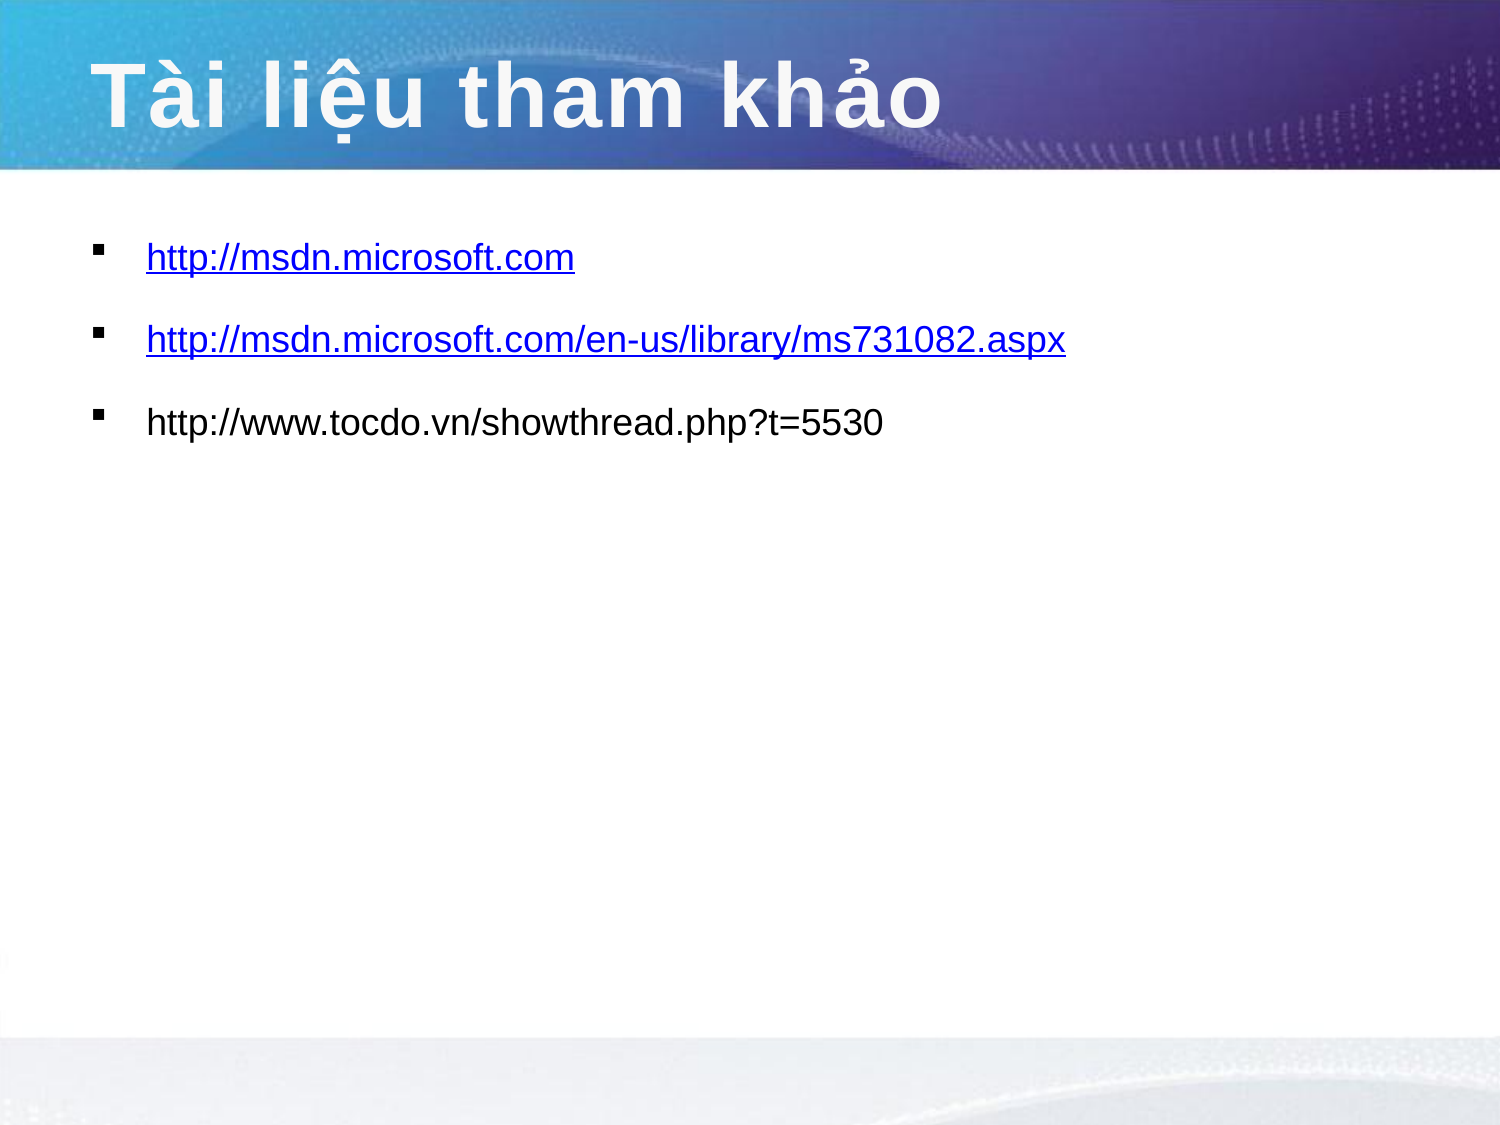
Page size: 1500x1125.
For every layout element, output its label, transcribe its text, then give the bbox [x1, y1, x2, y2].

list http://msdn.microsoft.com http://msdn.microsoft.com/en-us/library/ms731082.aspx http://www.tocdo.vn/showthread.php?t=5530 [75, 224, 1425, 1005]
title Tài liệu tham khảo [75, 24, 1475, 158]
picture [0, 0, 1500, 1125]
